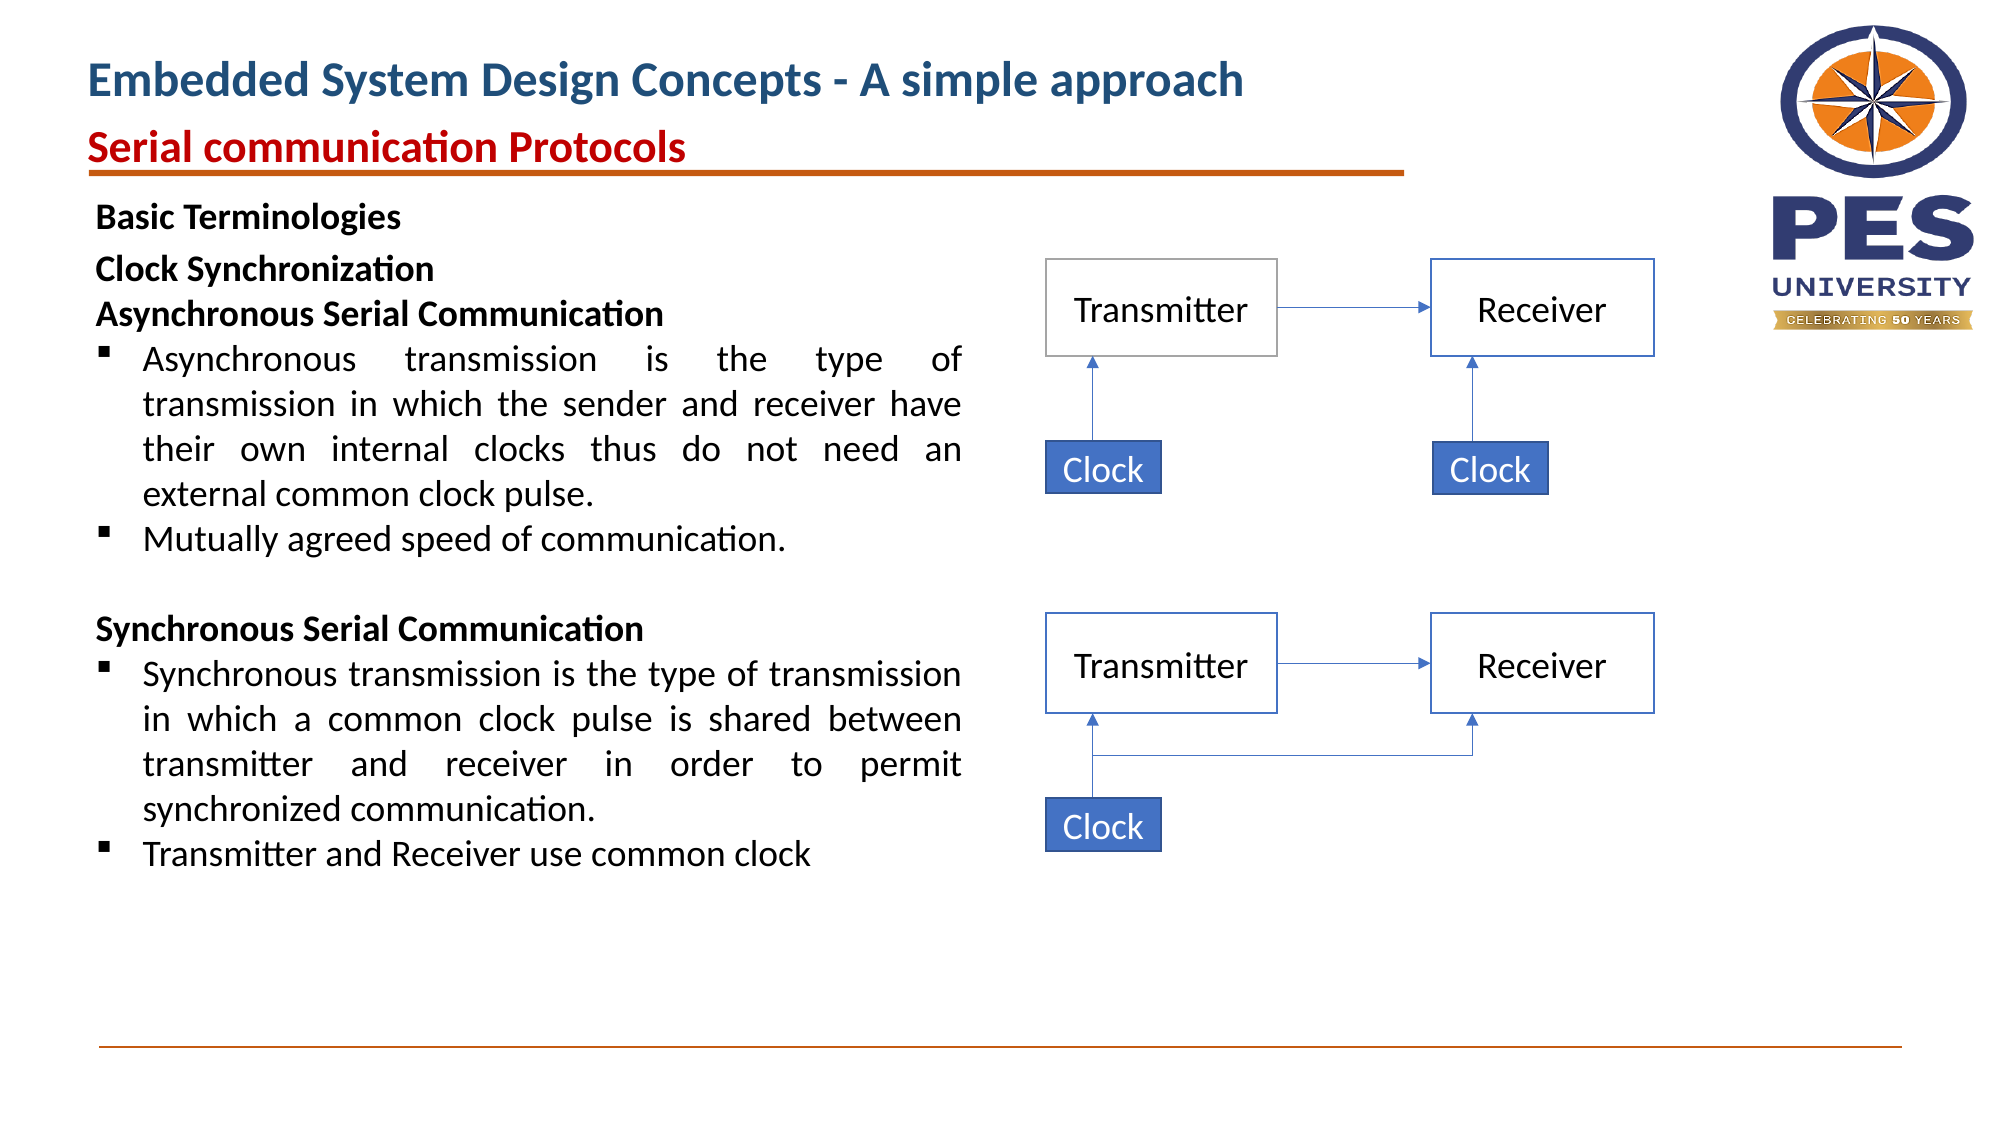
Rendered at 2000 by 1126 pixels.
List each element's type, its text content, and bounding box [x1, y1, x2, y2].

text_box Transmitter [1045, 258, 1278, 357]
text_box Clock [1432, 441, 1549, 495]
text_box Receiver [1430, 258, 1655, 357]
text_box Clock [1045, 440, 1162, 494]
picture [1773, 25, 1974, 330]
text_box Receiver [1430, 612, 1655, 714]
text_box Serial communication Protocols [72, 109, 1344, 179]
text_box Transmitter [1045, 612, 1278, 714]
text_box Embedded System Design Concepts - A simple approach [72, 38, 1303, 114]
text_box Basic Terminologies [80, 184, 1408, 245]
text_box Clock Synchronization Asynchronous Serial Communication Asynchronous transmission is the type of transmission in which the sender and receiver have their own internal clocks thus do not need an external common clock pulse. Mutually agreed speed of communication. Synchronous Serial Communication Synchronous transmission is the type of transmission in which a common clock pulse is shared between transmitter and receiver in order to permit synchronized communication. Transmitter and Receiver use common clock [80, 236, 978, 882]
text_box Clock [1045, 797, 1162, 852]
